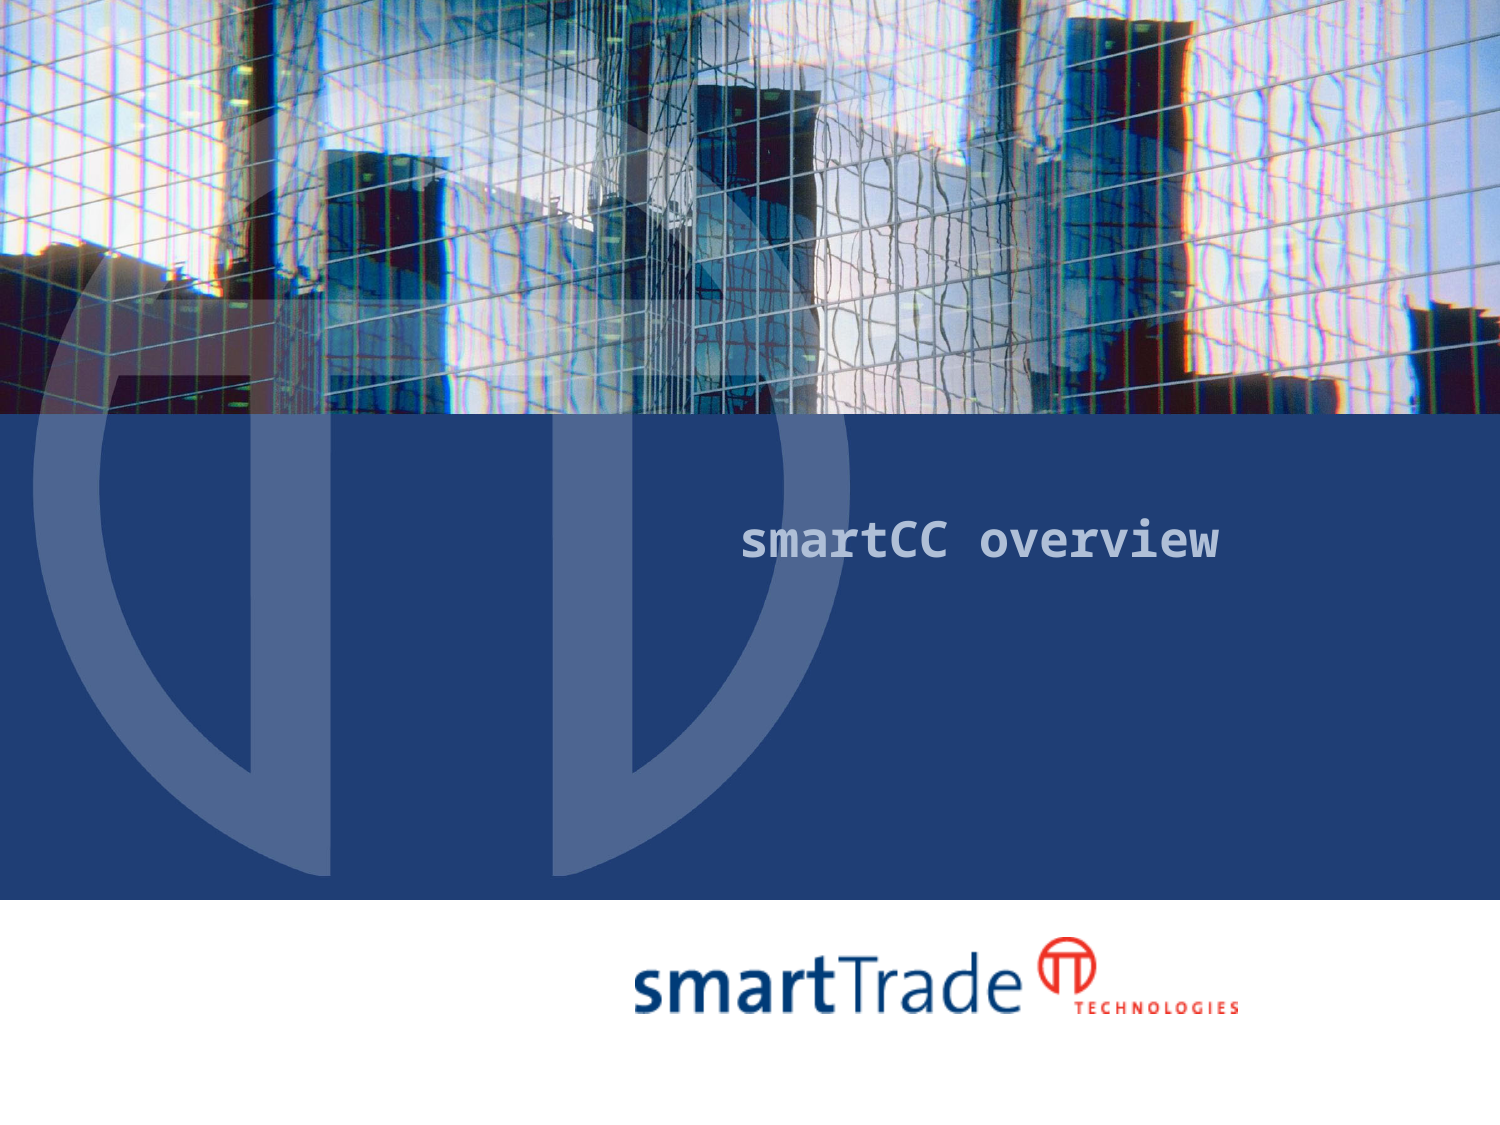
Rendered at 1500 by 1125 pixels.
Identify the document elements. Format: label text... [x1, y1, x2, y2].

text_box smartCC overview [725, 500, 1450, 650]
picture [0, 0, 1500, 900]
picture [635, 937, 1238, 1014]
